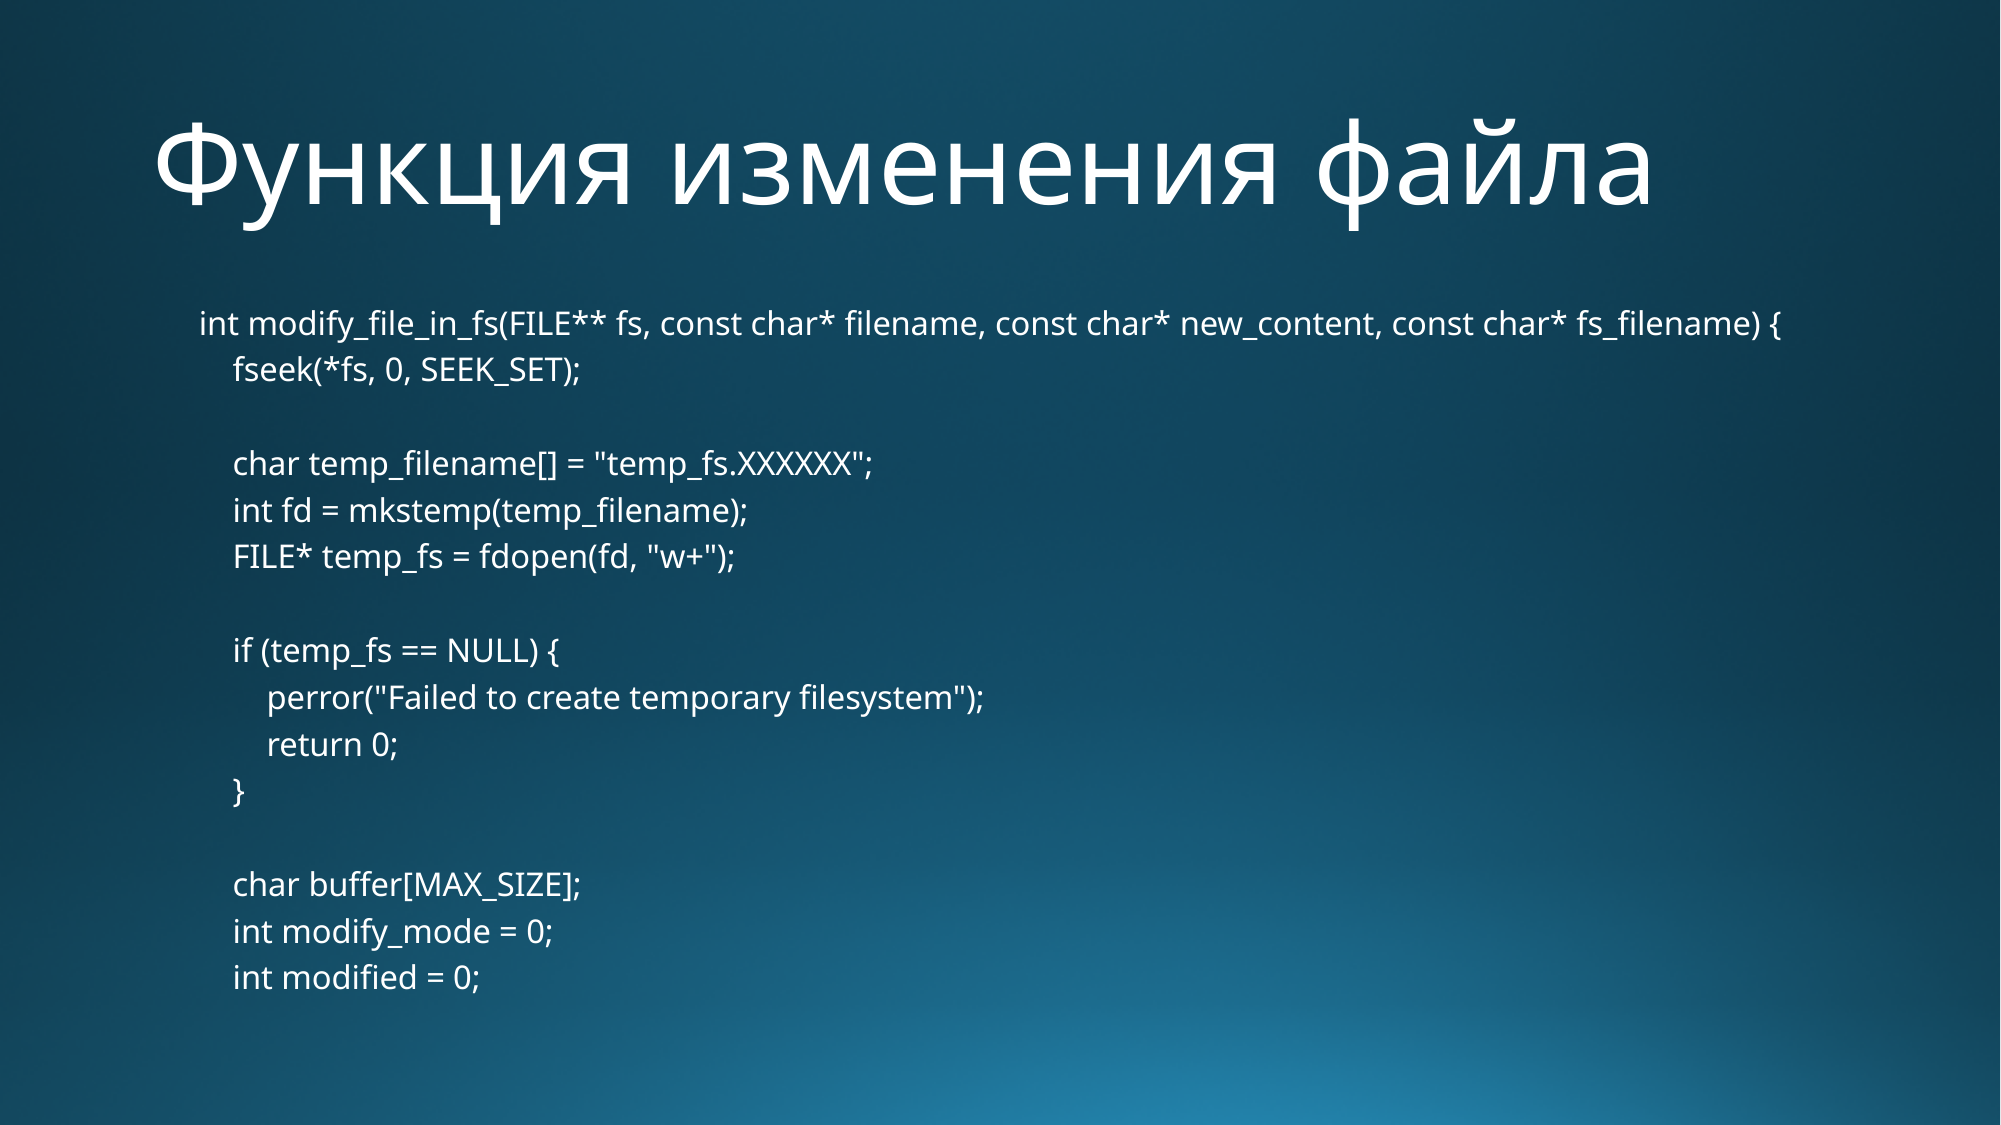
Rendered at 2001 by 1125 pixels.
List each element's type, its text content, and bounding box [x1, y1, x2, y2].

picture [0, 0, 2001, 1125]
title Функция изменения файла [137, 59, 1863, 278]
list int modify_file_in_fs(FILE** fs, const char* filename, const char* new_content, const char* fs_filename) { fseek(*fs, 0, SEEK_SET); char temp_filename[] = "temp_fs.XXXXXX"; int fd = mkstemp(temp_filename); FILE* temp_fs = fdopen(fd, "w+"); if (temp_fs == NULL) { perror("Failed to create temporary filesystem"); return 0; } char buffer[MAX_SIZE]; int modify_mode = 0; int modified = 0; [183, 299, 1863, 1014]
